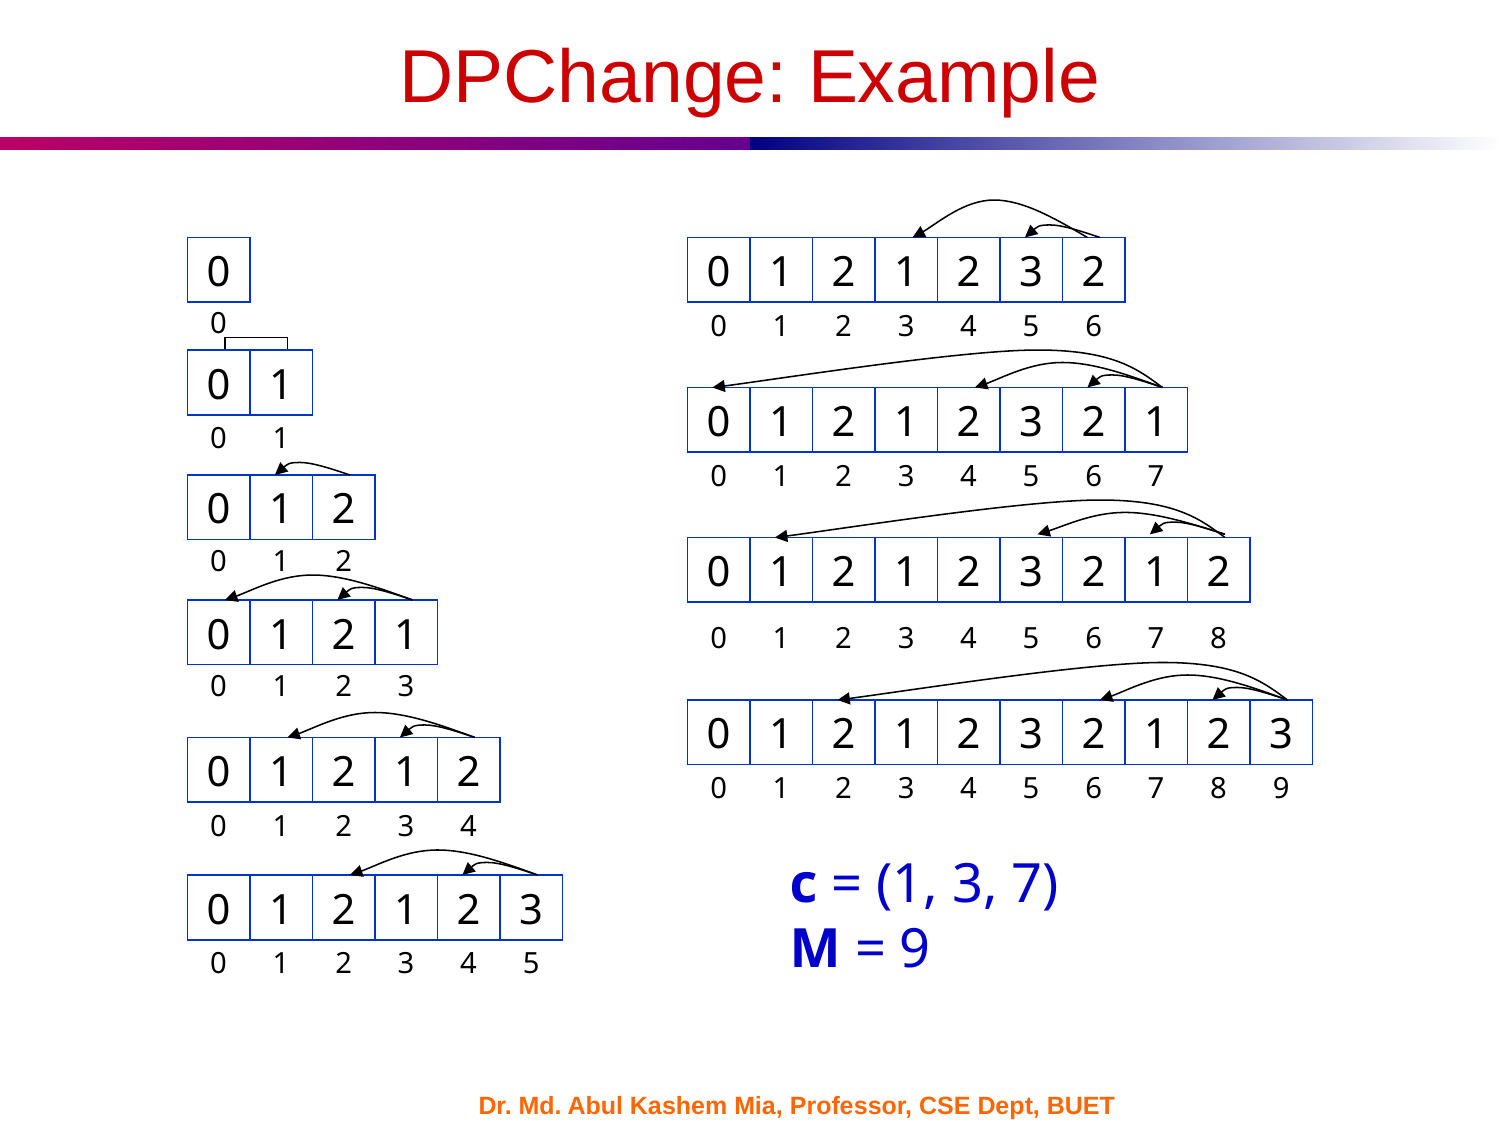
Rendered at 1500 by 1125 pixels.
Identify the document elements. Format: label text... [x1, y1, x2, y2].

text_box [187, 574, 438, 711]
text_box 0 [187, 297, 250, 336]
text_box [187, 849, 563, 988]
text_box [687, 199, 1126, 349]
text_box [187, 712, 501, 849]
title DPChange: Example [74, 7, 1426, 137]
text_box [687, 499, 1251, 661]
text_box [687, 662, 1313, 813]
text_box c = (1, 3, 7) M = 9 [774, 841, 1288, 986]
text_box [687, 349, 1188, 499]
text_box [187, 337, 313, 461]
text_box 0 [187, 237, 250, 297]
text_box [187, 462, 376, 574]
